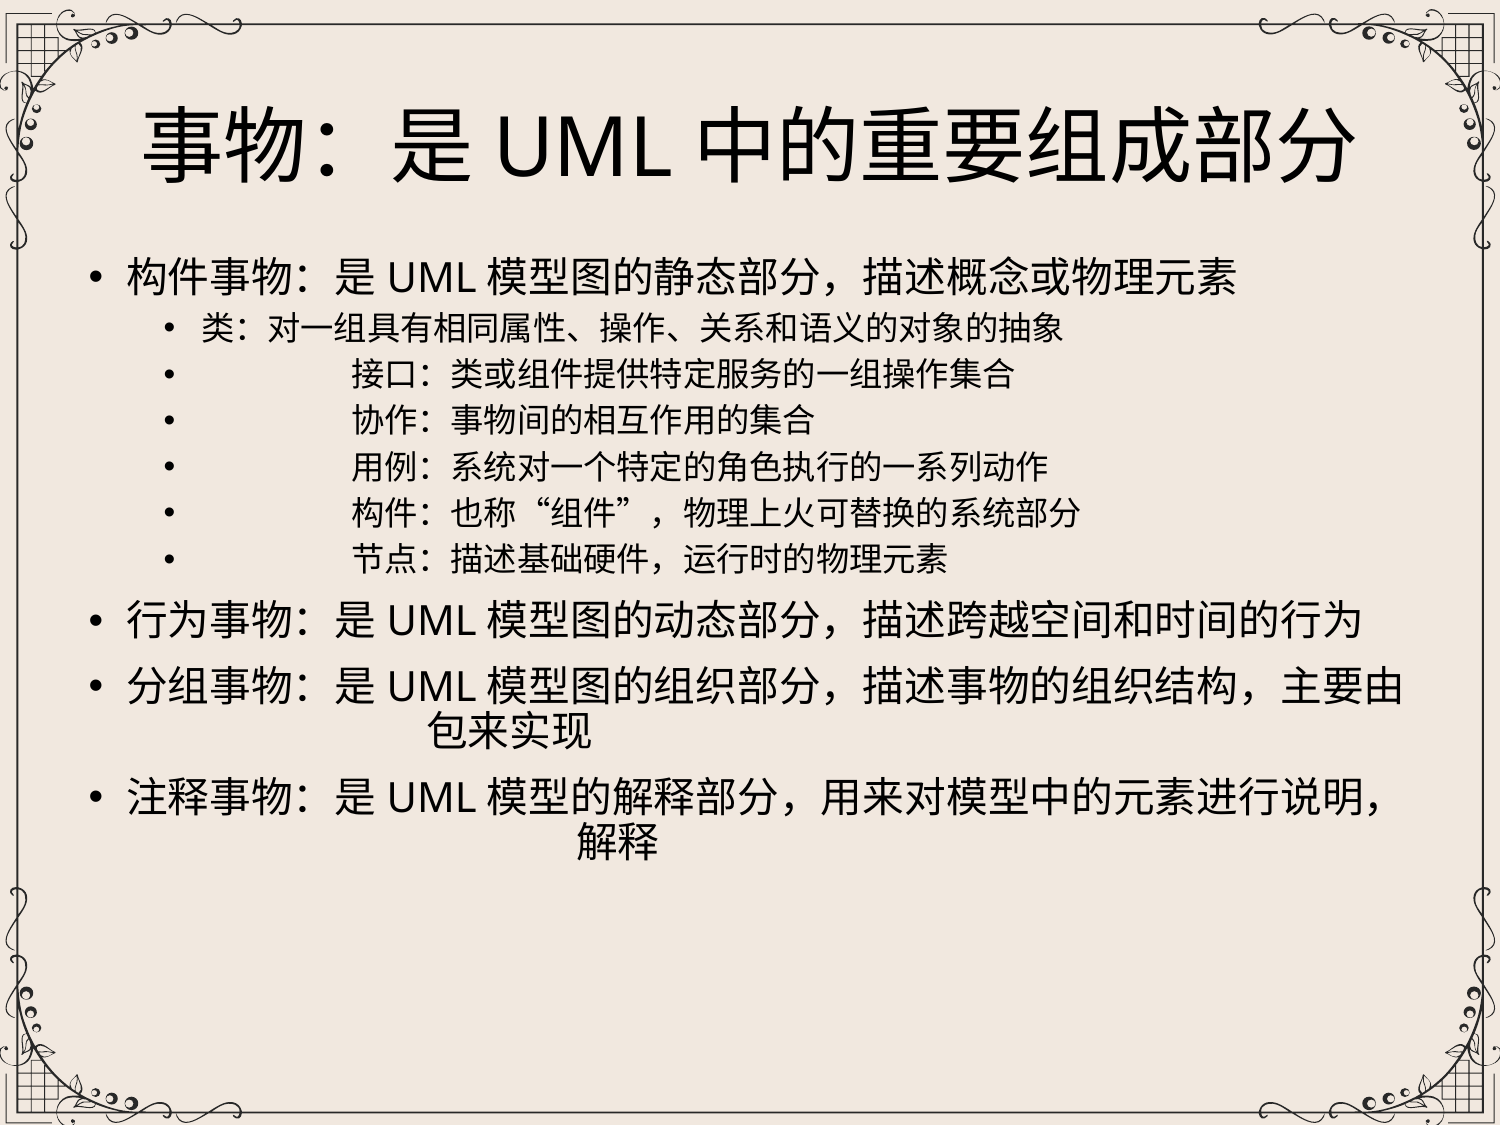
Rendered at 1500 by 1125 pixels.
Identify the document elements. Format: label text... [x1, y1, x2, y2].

list 构件事物：是UML模型图的静态部分，描述概念或物理元素 类：对一组具有相同属性、操作、关系和语义的对象的抽象 接口：类或组件提供特定服务的一组操作集合 协作：事物间的相互作用的集合 用例：系统对一个特定的角色执行的一系列动作 构件：也称“组件”，物理上火可替换的系统部分 节点：描述基础硬件，运行时的物理元素 行为事物：是UML模型图的动态部分，描述跨越空间和时间的行为 分组事物：是UML模型图的组织部分，描述事物的组织结构，主要由 包来实现 注释事物：是UML模型的解释部分，用来对模型中的元素进行说明， 解释 [73, 248, 1427, 917]
text_box 事物：是UML中的重要组成部分 [366, 111, 1134, 175]
